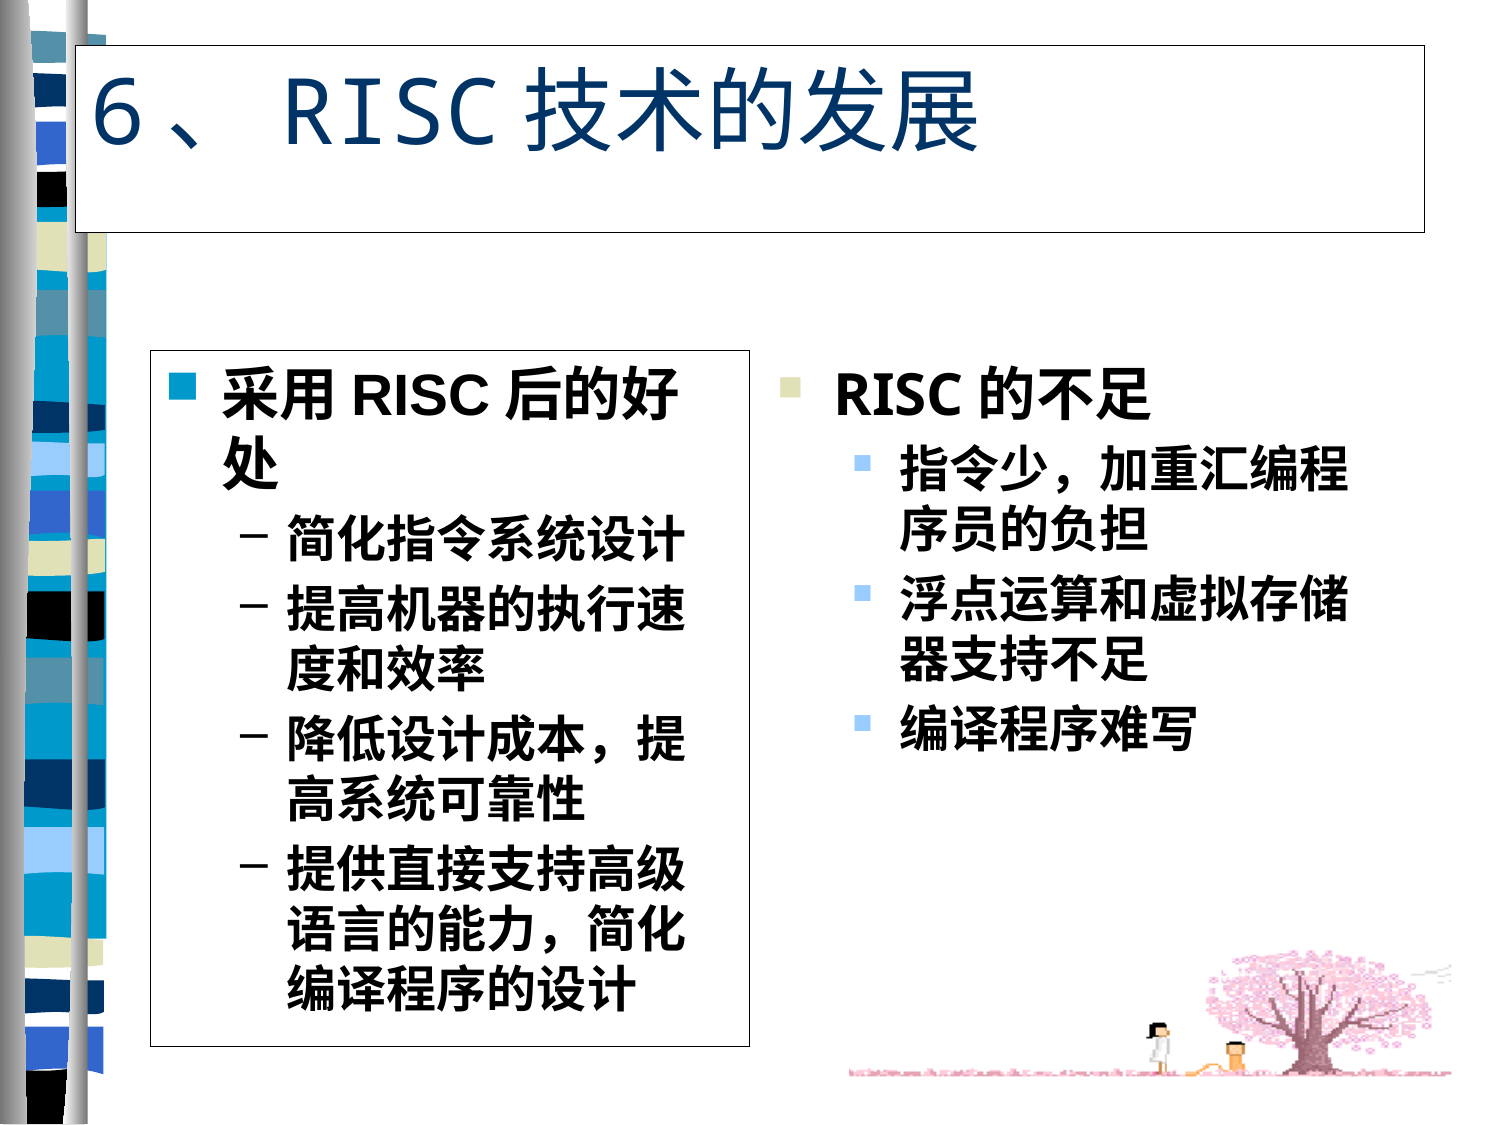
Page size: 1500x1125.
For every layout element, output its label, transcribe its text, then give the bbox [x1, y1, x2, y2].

picture [849, 949, 1452, 1086]
list 采用RISC后的好处 简化指令系统设计 提高机器的执行速度和效率 降低设计成本，提高系统可靠性 提供直接支持高级语言的能力，简化编译程序的设计 [150, 350, 750, 1047]
text_box RISC的不足 指令少，加重汇编程序员的负担 浮点运算和虚拟存储器支持不足 编译程序难写 [762, 349, 1400, 1083]
title 6、RISC技术的发展 [75, 45, 1425, 233]
